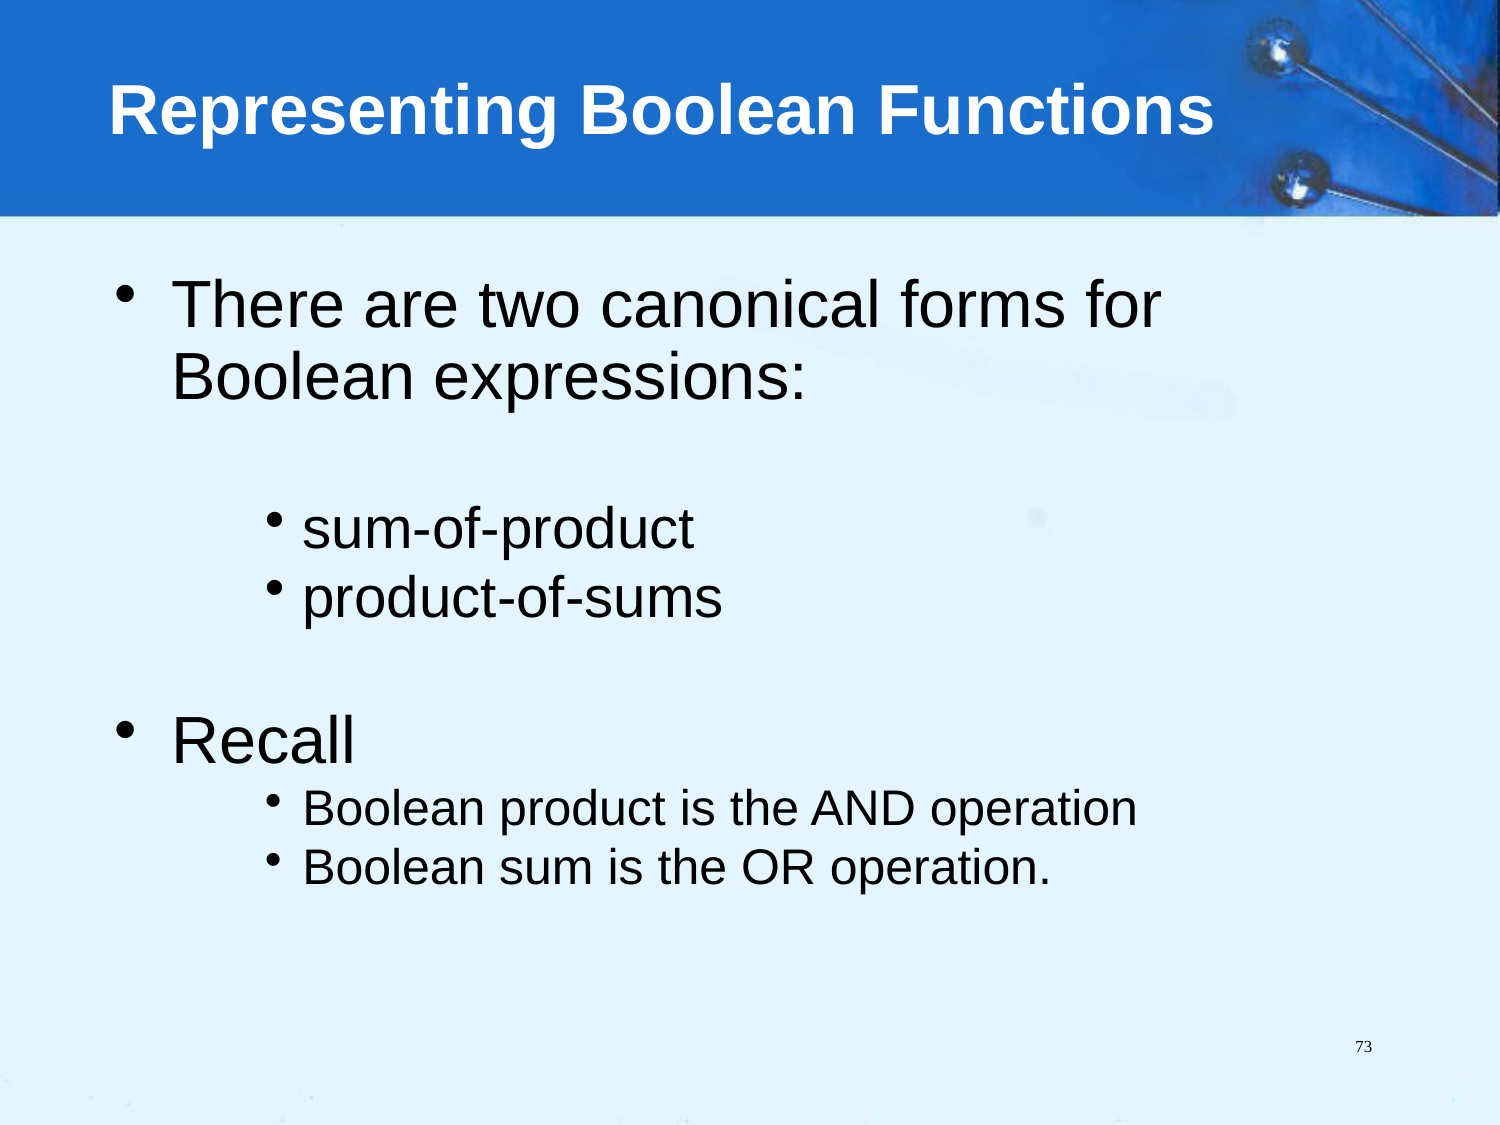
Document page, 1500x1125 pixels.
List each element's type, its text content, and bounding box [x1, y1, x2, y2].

slide_number 73 [1074, 1024, 1388, 1101]
list There are two canonical forms for Boolean expressions: sum-of-product product-of-sums Recall Boolean product is the AND operation Boolean sum is the OR operation. [99, 262, 1388, 1001]
title Representing Boolean Functions [87, 24, 1238, 188]
picture [0, 0, 1500, 1125]
